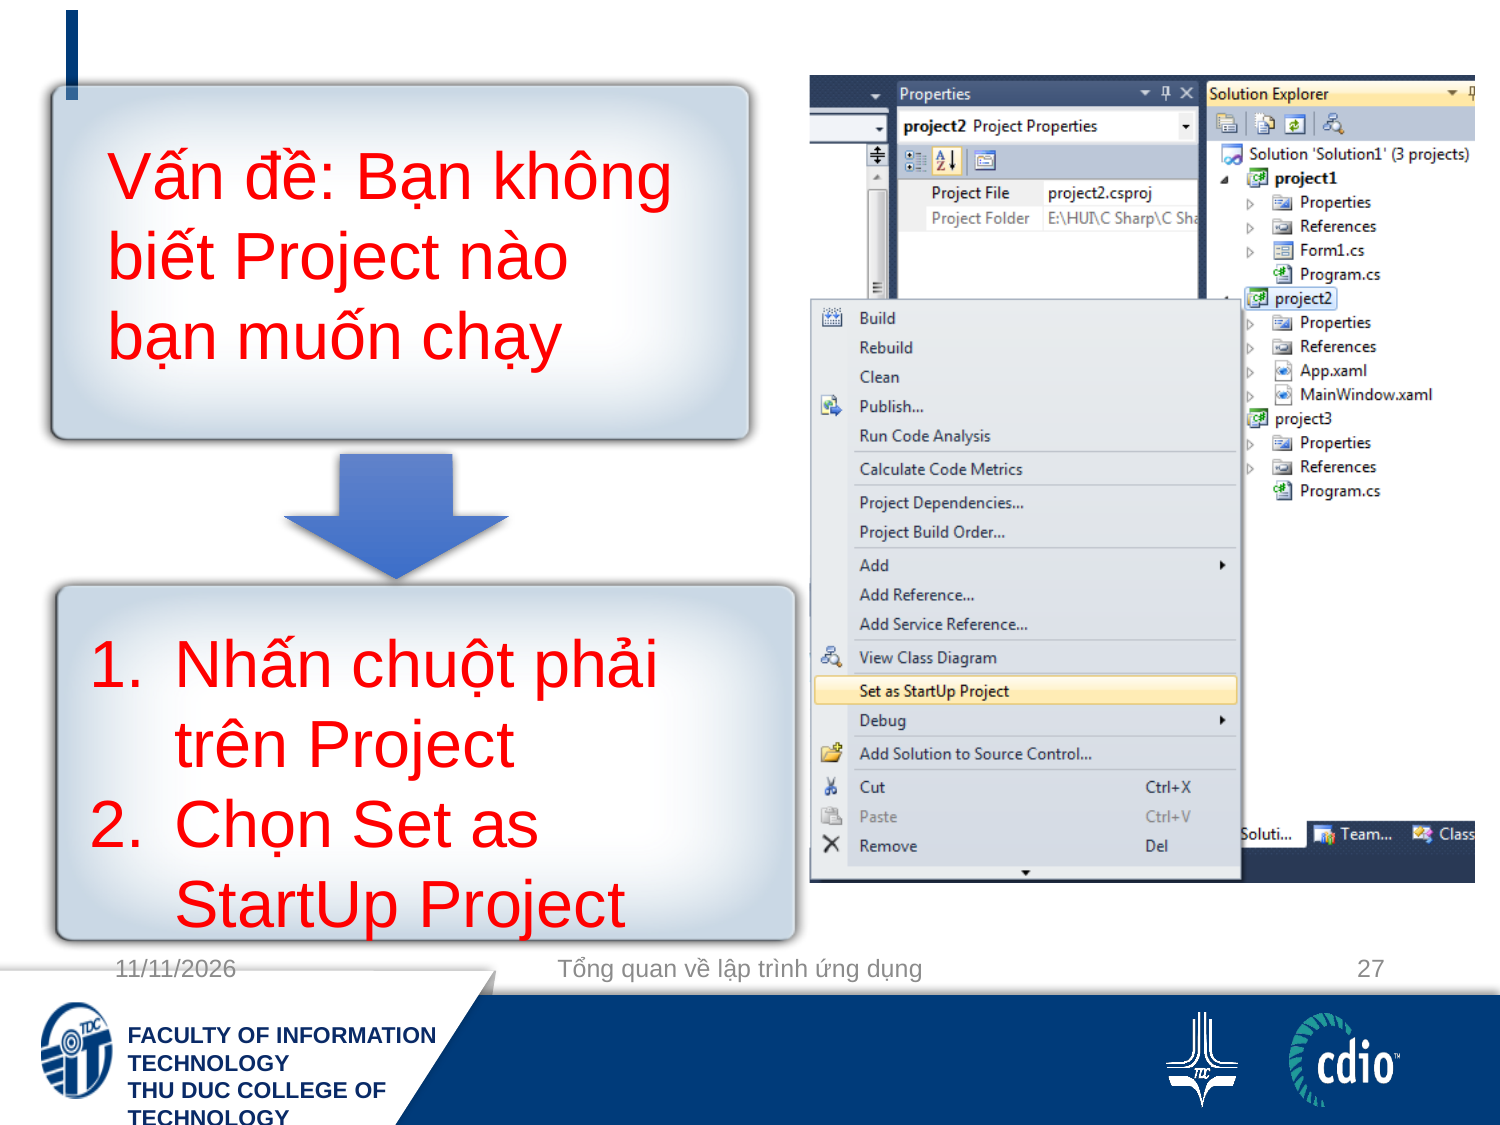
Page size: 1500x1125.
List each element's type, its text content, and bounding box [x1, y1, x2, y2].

picture [1166, 1012, 1238, 1109]
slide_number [99, 952, 438, 998]
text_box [41, 453, 810, 952]
slide_number 27 [1062, 937, 1400, 998]
picture [41, 1001, 340, 1099]
picture [257, 1090, 266, 1096]
picture [202, 1090, 209, 1096]
picture [163, 1090, 170, 1096]
picture [1289, 1013, 1400, 1107]
footer Tổng quan về lập trình ứng dụng [487, 937, 994, 998]
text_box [37, 74, 1475, 883]
picture [318, 1090, 327, 1096]
